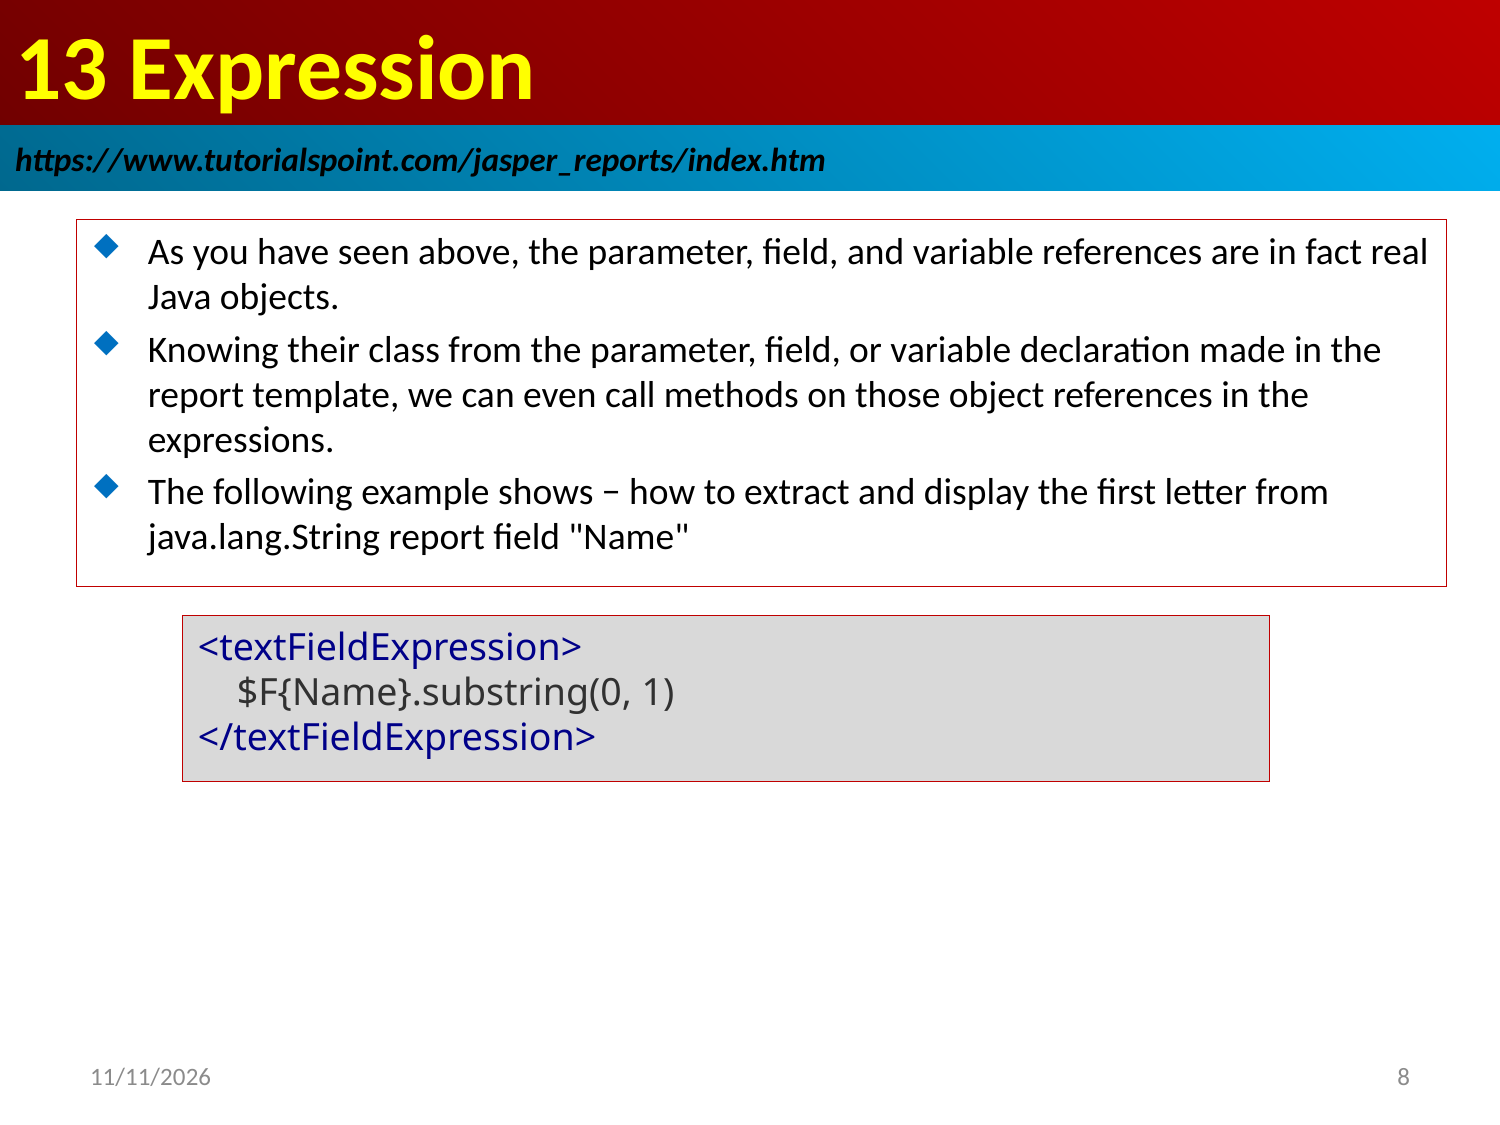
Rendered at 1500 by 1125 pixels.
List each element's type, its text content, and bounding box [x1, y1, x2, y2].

title 13 Expression [0, 0, 1500, 125]
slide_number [75, 1042, 425, 1109]
subtitle As you have seen above, the parameter, field, and variable references are in fact real Java objects. Knowing their class from the parameter, field, or variable declaration made in the report template, we can even call methods on those object references in the expressions. The following example shows − how to extract and display the first letter from java.lang.String report field "Name" [76, 219, 1447, 587]
text_box <textFieldExpression> $F{Name}.substring(0, 1) </textFieldExpression> [182, 615, 1270, 782]
slide_number 8 [1074, 1042, 1425, 1109]
text_box https://www.tutorialspoint.com/jasper_reports/index.htm [0, 125, 1500, 191]
